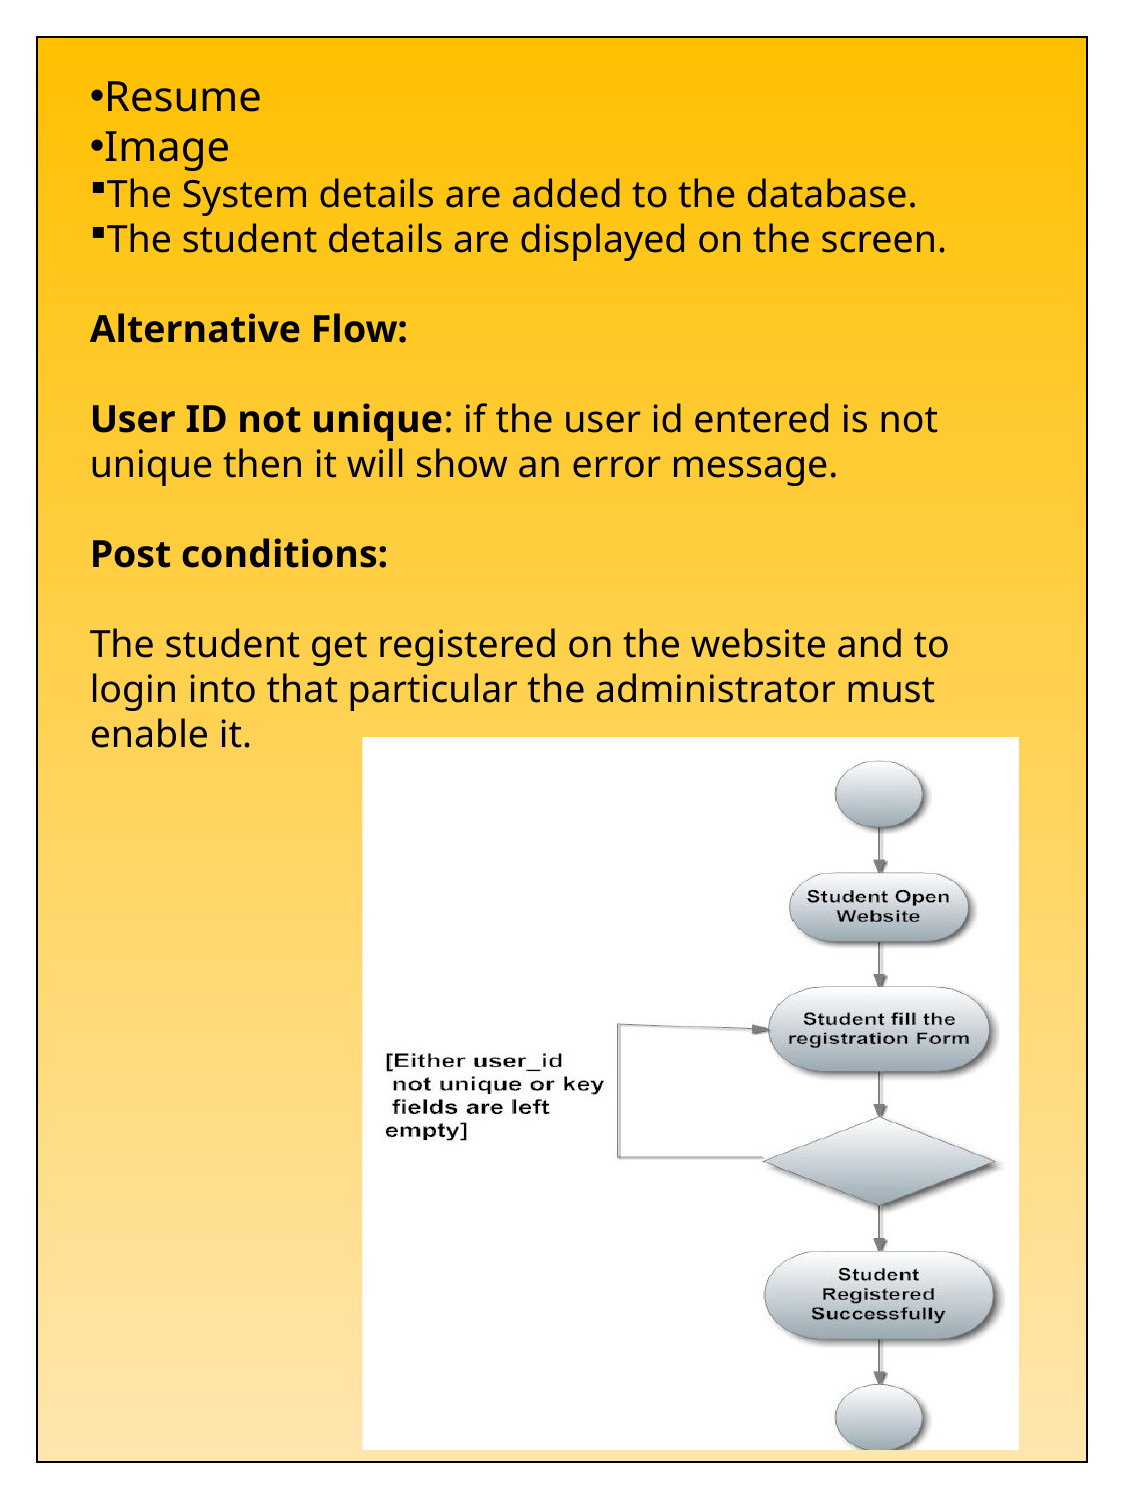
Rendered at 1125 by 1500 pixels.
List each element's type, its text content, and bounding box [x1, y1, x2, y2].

slide_number 18 [818, 1390, 1072, 1471]
text_box Resume Image The System details are added to the database. The student details are displayed on the screen. Alternative Flow: User ID not unique: if the user id entered is not unique then it will show an error message. Post conditions: The student get registered on the website and to login into that particular the administrator must enable it. [75, 62, 1000, 763]
text_box [36, 36, 1088, 1463]
picture [362, 737, 1019, 1450]
footer .. [372, 1450, 753, 1471]
